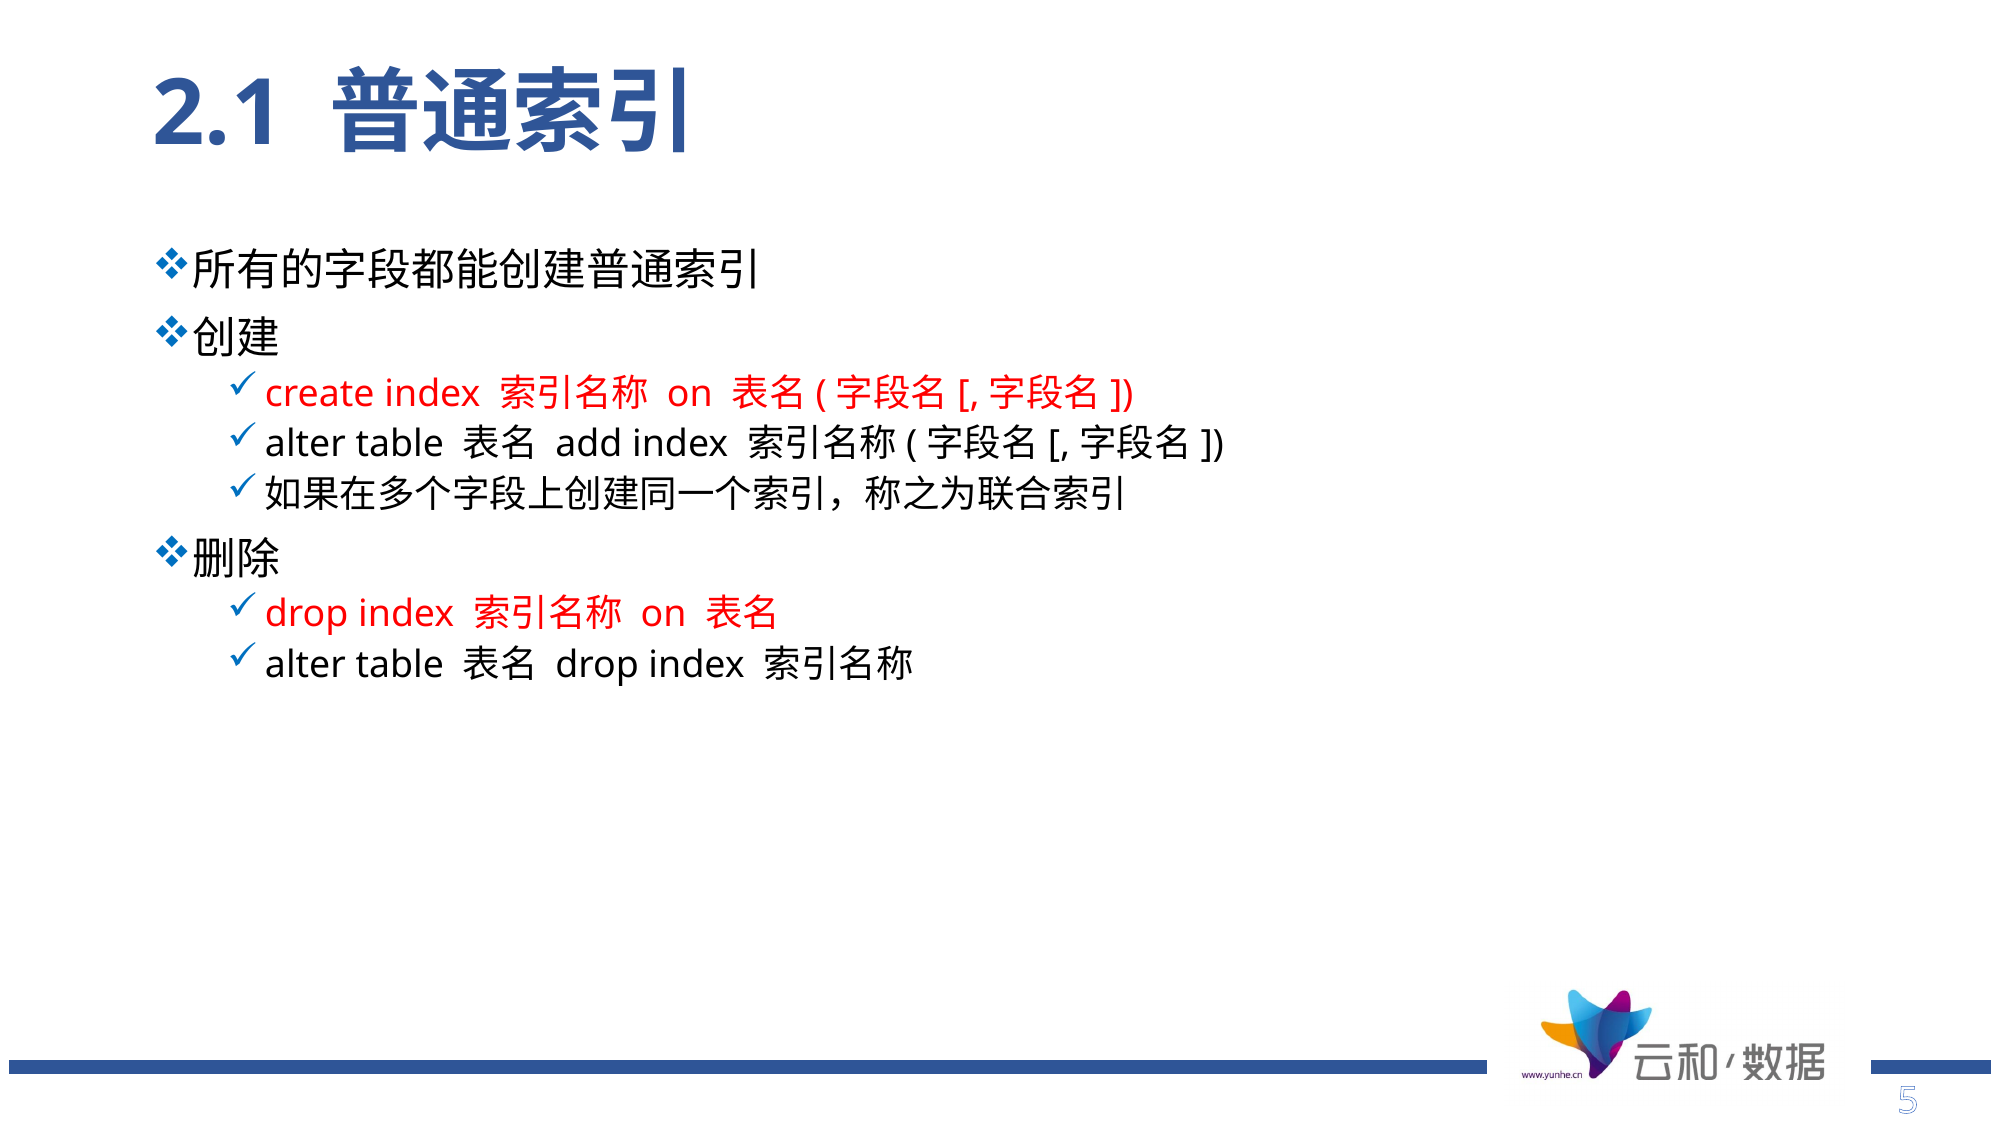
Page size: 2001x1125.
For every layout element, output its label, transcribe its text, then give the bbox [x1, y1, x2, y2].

title 2.1 普通索引 [137, 5, 1863, 224]
list 所有的字段都能创建普通索引 创建 create index 索引名称 on 表名(字段名[,字段名]) alter table 表名 add index 索引名称(字段名[,字段名]) 如果在多个字段上创建同一个索引，称之为联合索引 删除 drop index 索引名称 on 表名 alter table 表名 drop index 索引名称 [137, 240, 1863, 1018]
picture [1504, 1018, 1845, 1106]
